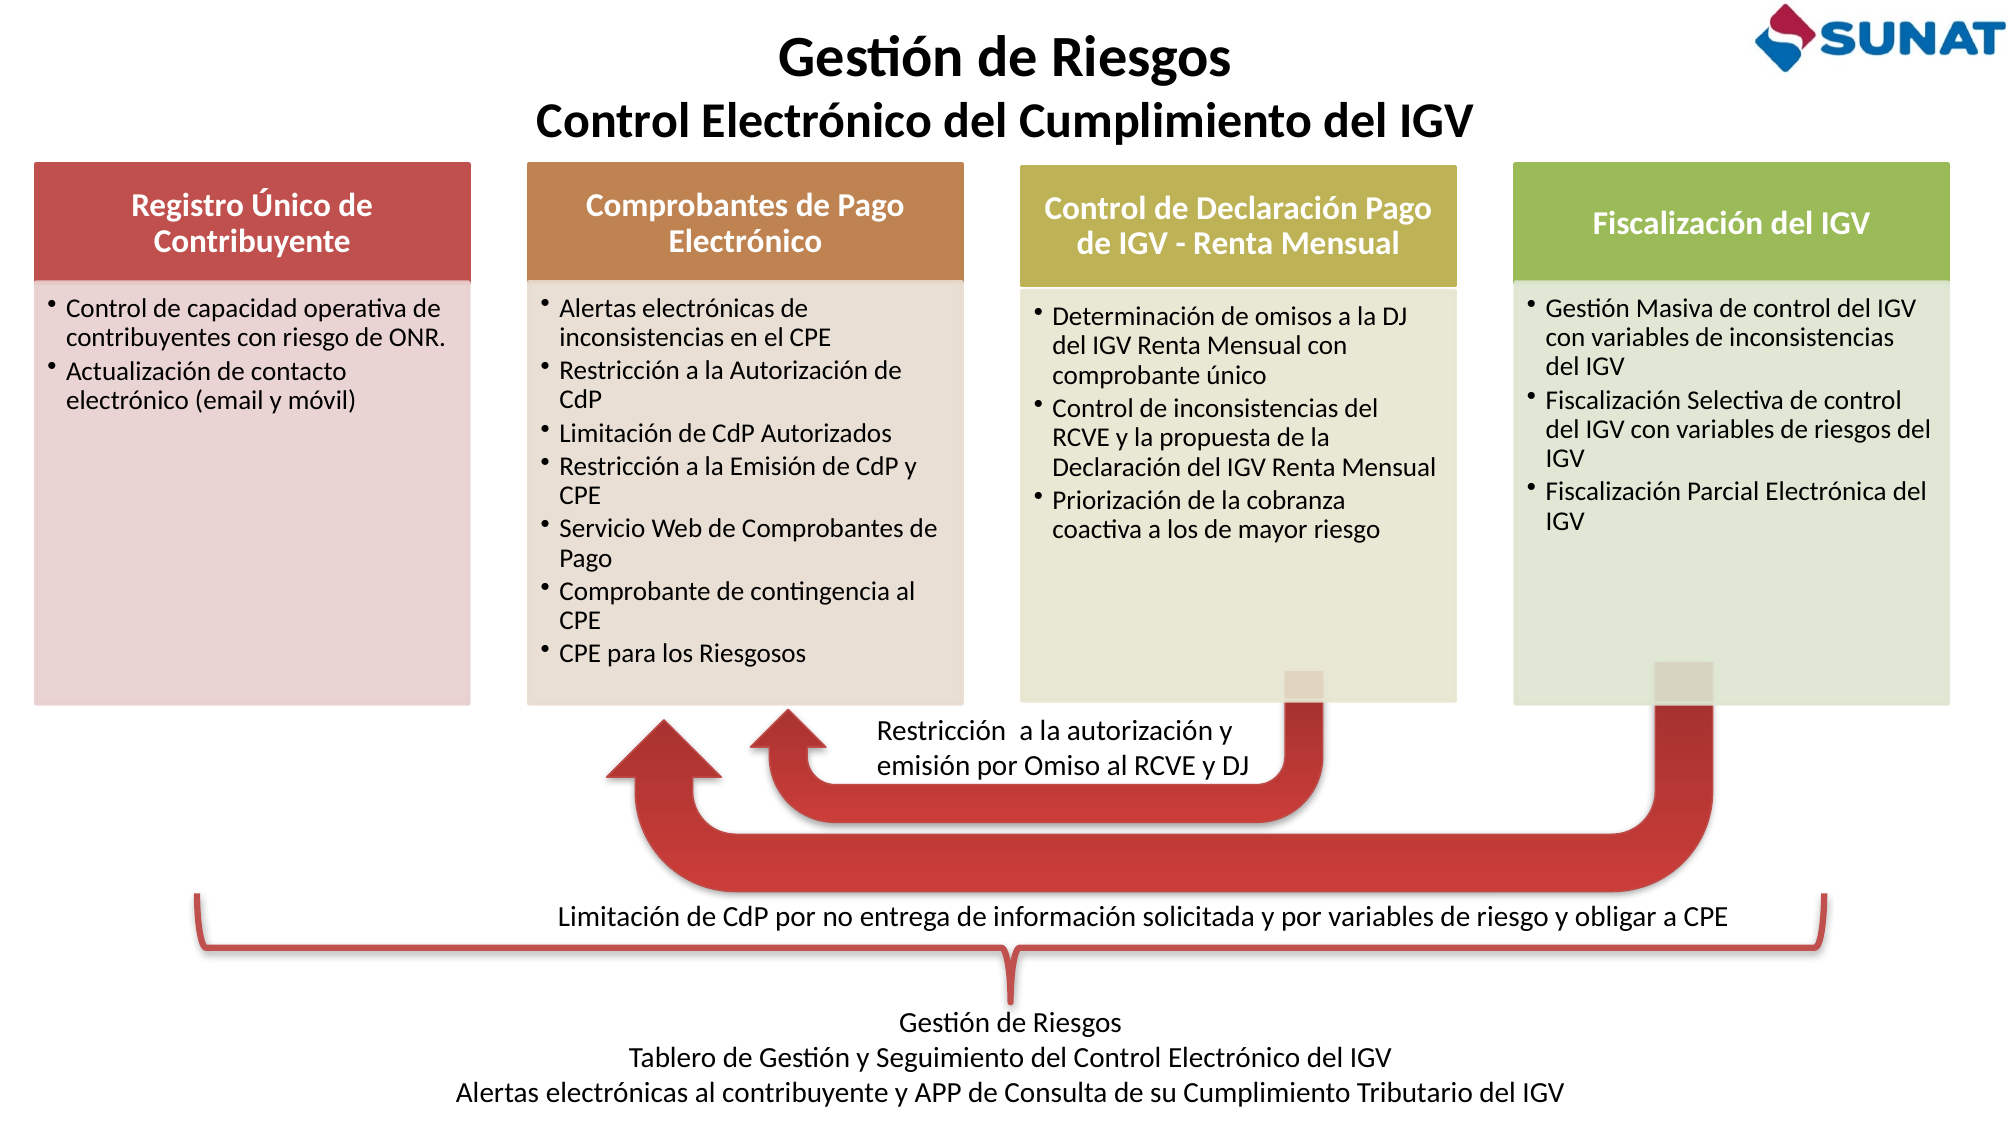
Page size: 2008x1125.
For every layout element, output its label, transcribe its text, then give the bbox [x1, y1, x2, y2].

title Gestión de Riesgos Control Electrónico del Cumplimiento del IGV [236, 0, 1775, 163]
text_box [749, 715, 1324, 824]
text_box [605, 715, 1714, 889]
text_box Gestión de Riesgos Tablero de Gestión y Seguimiento del Control Electrónico del IGV Alertas electrónicas al contribuyente y APP de Consulta de su Cumplimiento Tributario del IGV [197, 996, 1825, 1117]
text_box Restricción a la autorización y emisión por Omiso al RCVE y DJ [862, 715, 1276, 789]
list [34, 163, 1950, 705]
picture [1749, 0, 2008, 79]
text_box [193, 893, 1828, 996]
